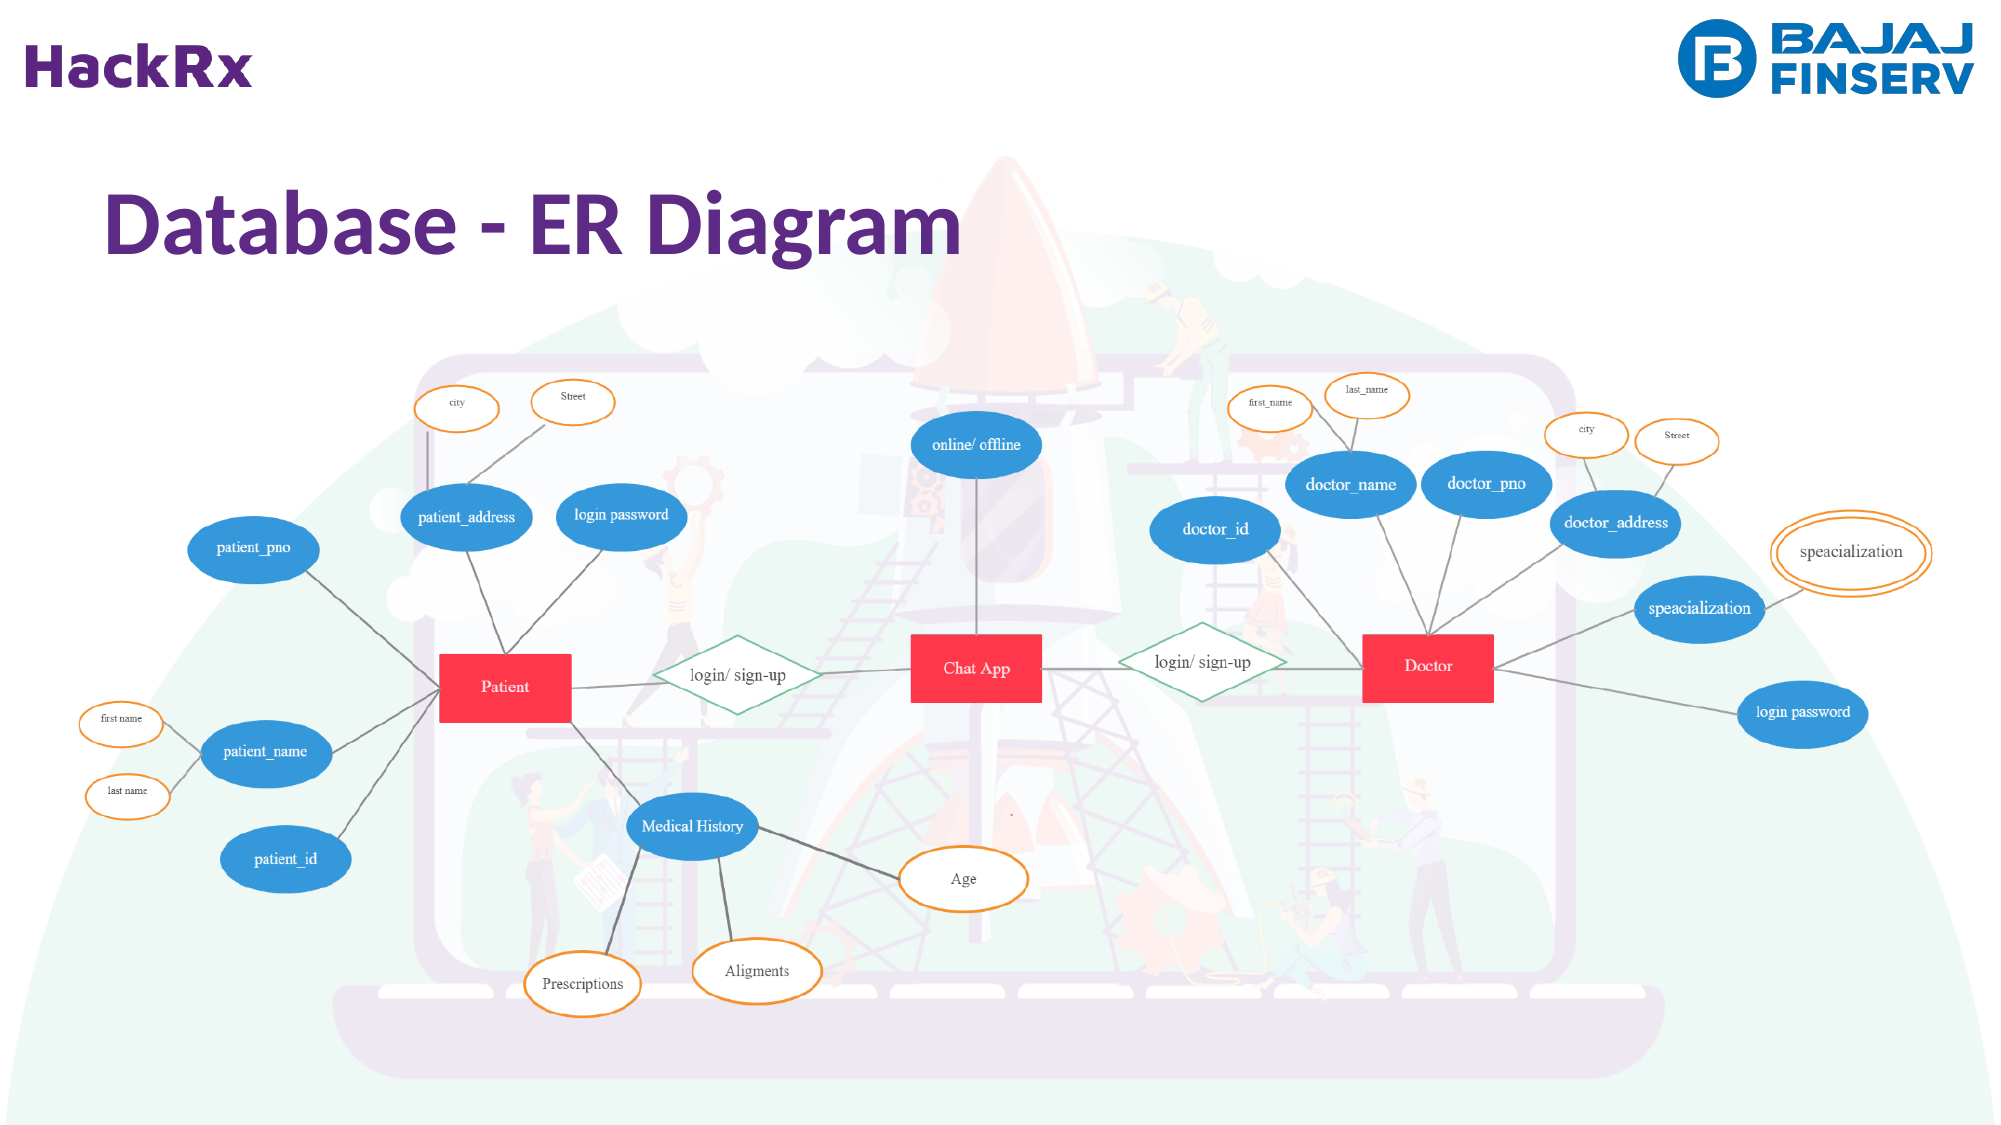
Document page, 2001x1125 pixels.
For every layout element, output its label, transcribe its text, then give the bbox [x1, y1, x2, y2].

text_box Database - ER Diagram [88, 64, 1814, 282]
picture [0, 0, 2000, 1125]
